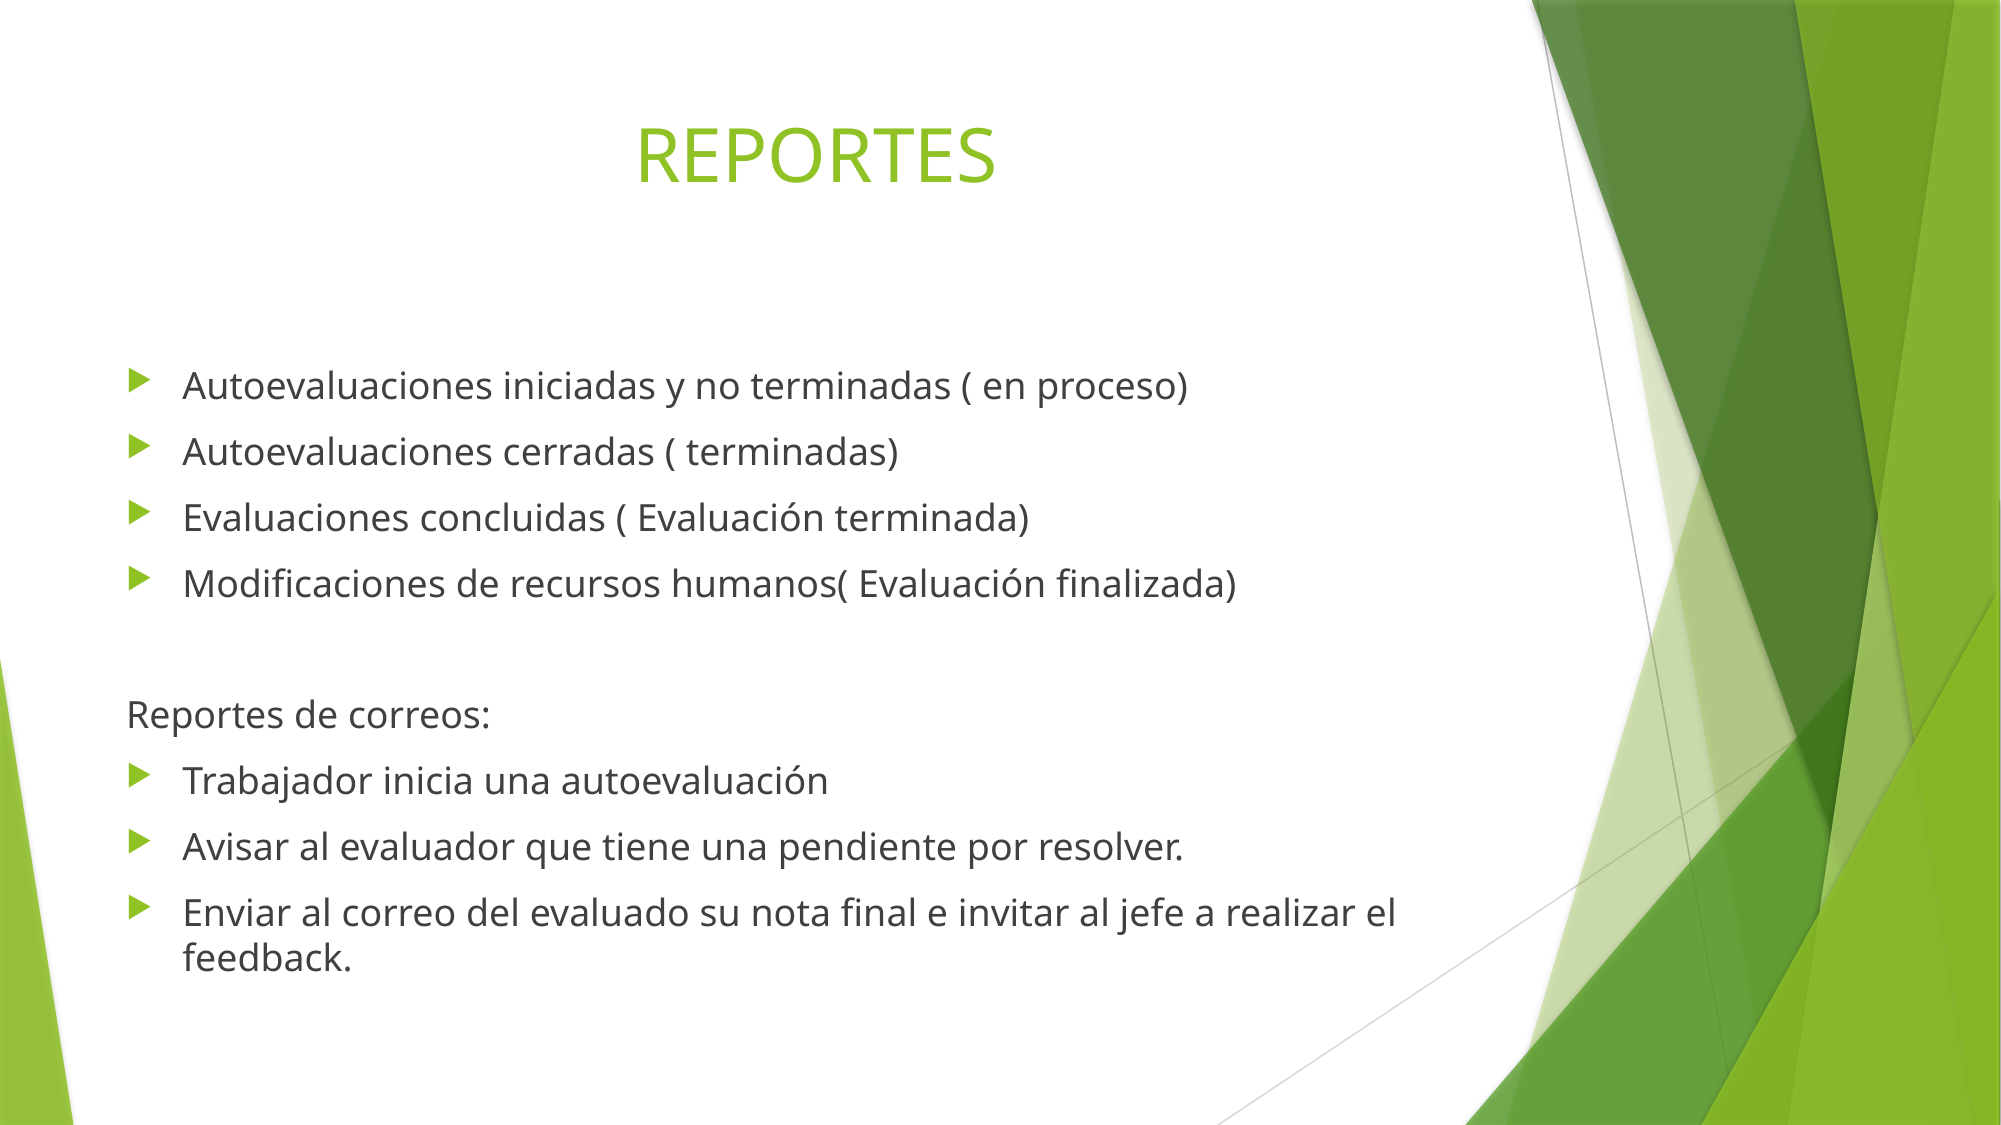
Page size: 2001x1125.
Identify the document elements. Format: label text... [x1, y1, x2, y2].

title REPORTES [111, 99, 1522, 317]
list Autoevaluaciones iniciadas y no terminadas ( en proceso) Autoevaluaciones cerradas ( terminadas) Evaluaciones concluidas ( Evaluación terminada) Modificaciones de recursos humanos( Evaluación finalizada) Reportes de correos: Trabajador inicia una autoevaluación Avisar al evaluador que tiene una pendiente por resolver. Enviar al correo del evaluado su nota final e invitar al jefe a realizar el feedback. [111, 354, 1522, 992]
